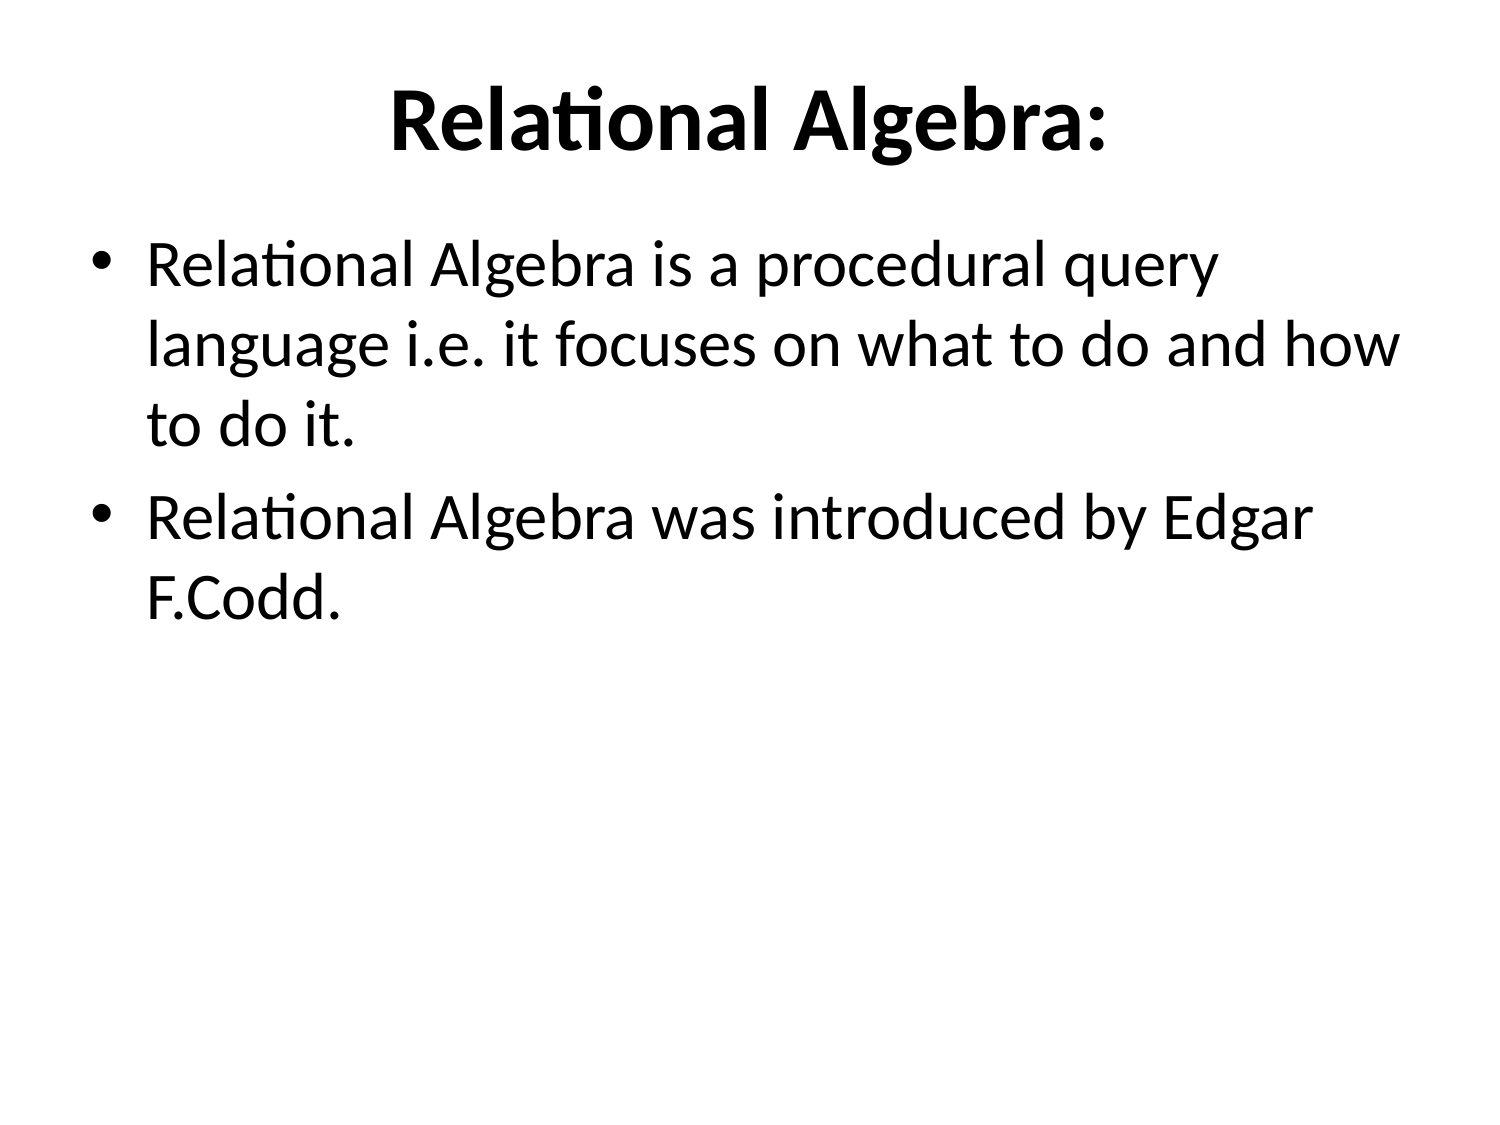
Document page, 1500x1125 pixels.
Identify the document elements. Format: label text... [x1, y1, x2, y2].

list Relational Algebra is a procedural query language i.e. it focuses on what to do and how to do it. Relational Algebra was introduced by Edgar F.Codd. [75, 211, 1425, 1051]
title Relational Algebra: [75, 45, 1425, 183]
